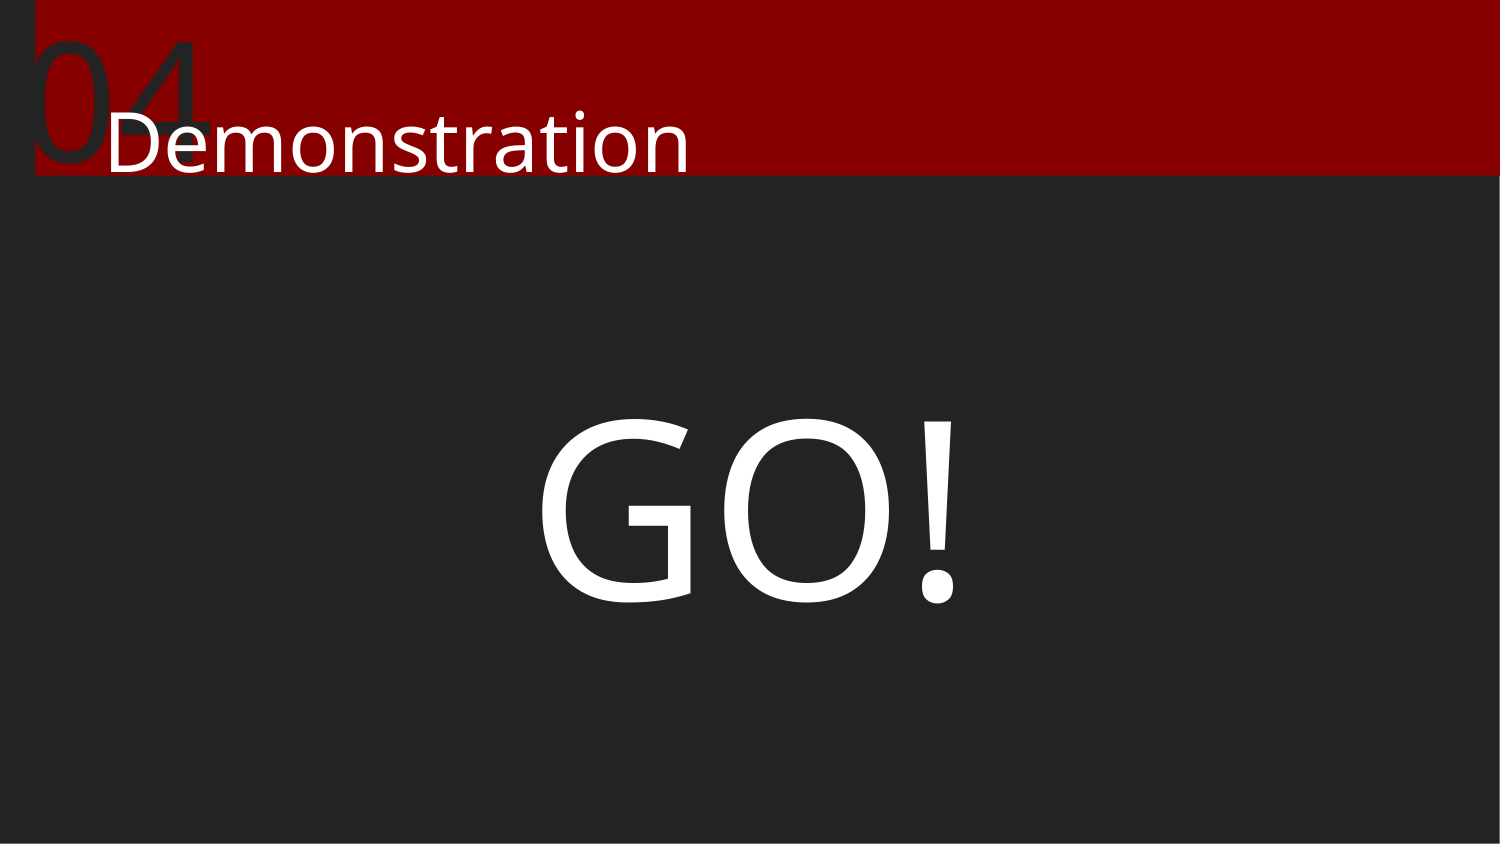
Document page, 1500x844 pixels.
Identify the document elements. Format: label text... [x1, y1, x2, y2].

text_box GO! [324, 374, 1176, 659]
text_box Demonstration [88, 81, 1365, 197]
text_box 04 [7, 0, 280, 203]
